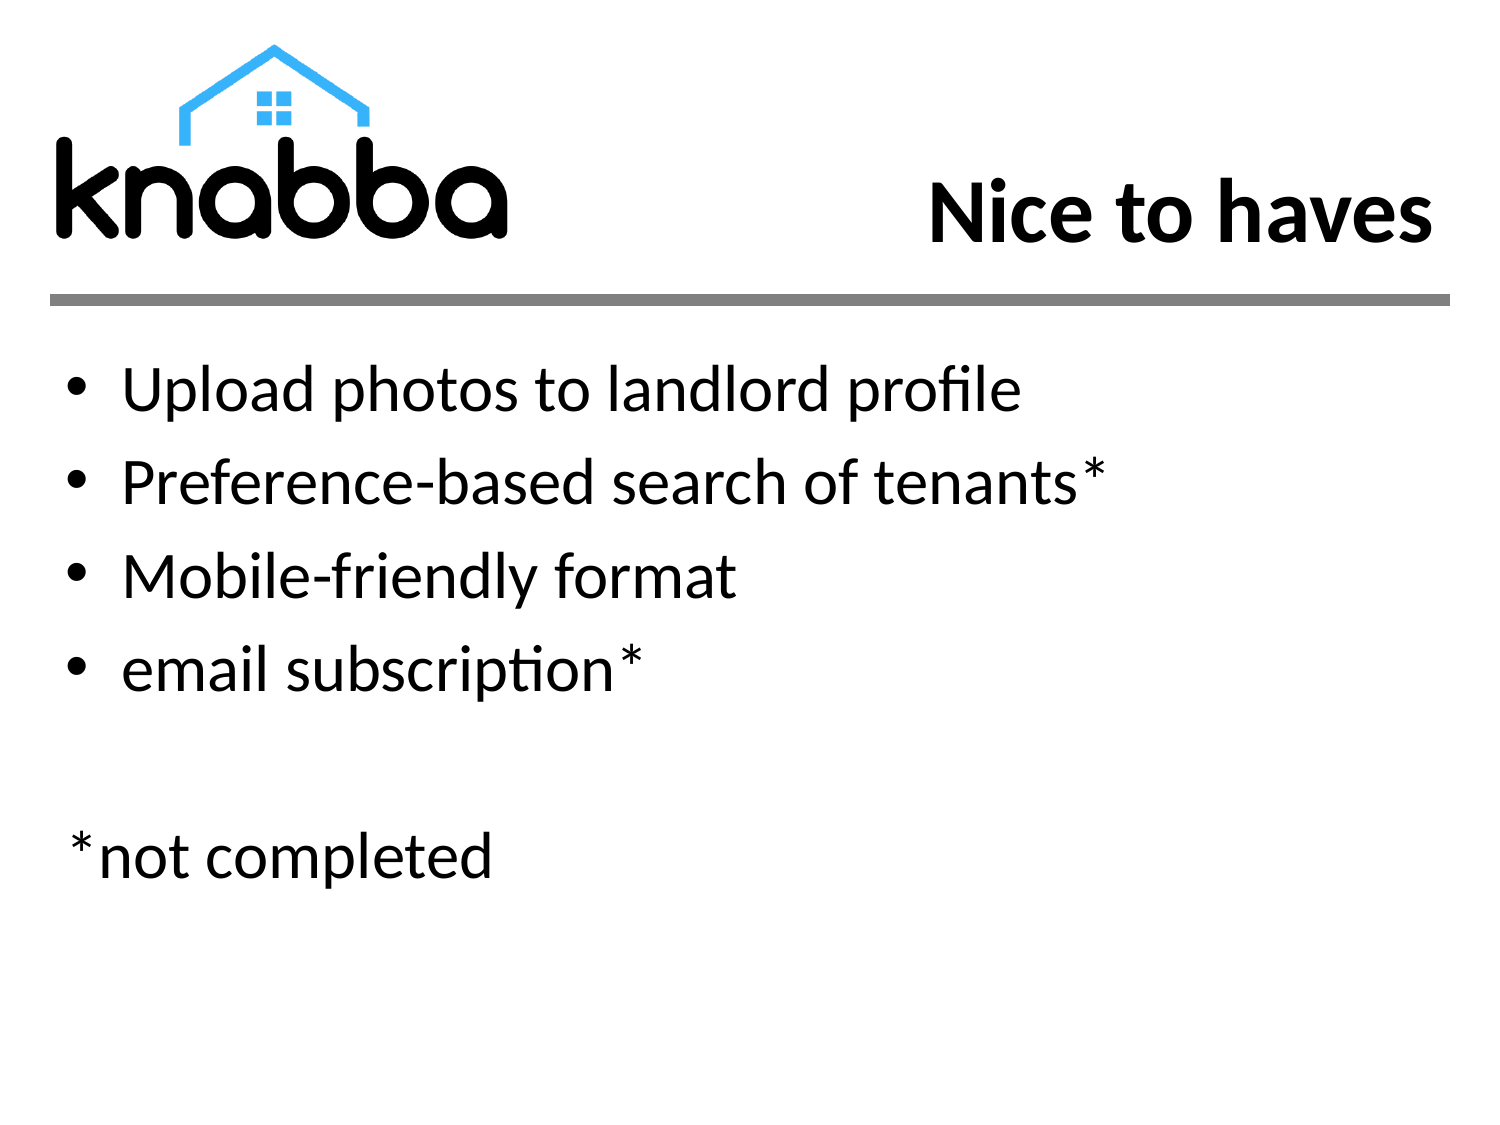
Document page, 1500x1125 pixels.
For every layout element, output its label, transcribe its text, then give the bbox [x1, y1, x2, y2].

title Nice to haves [525, 125, 1450, 288]
picture [50, 37, 513, 262]
list Upload photos to landlord profile Preference-based search of tenants* Mobile-friendly format email subscription* *not completed [50, 337, 1450, 1125]
